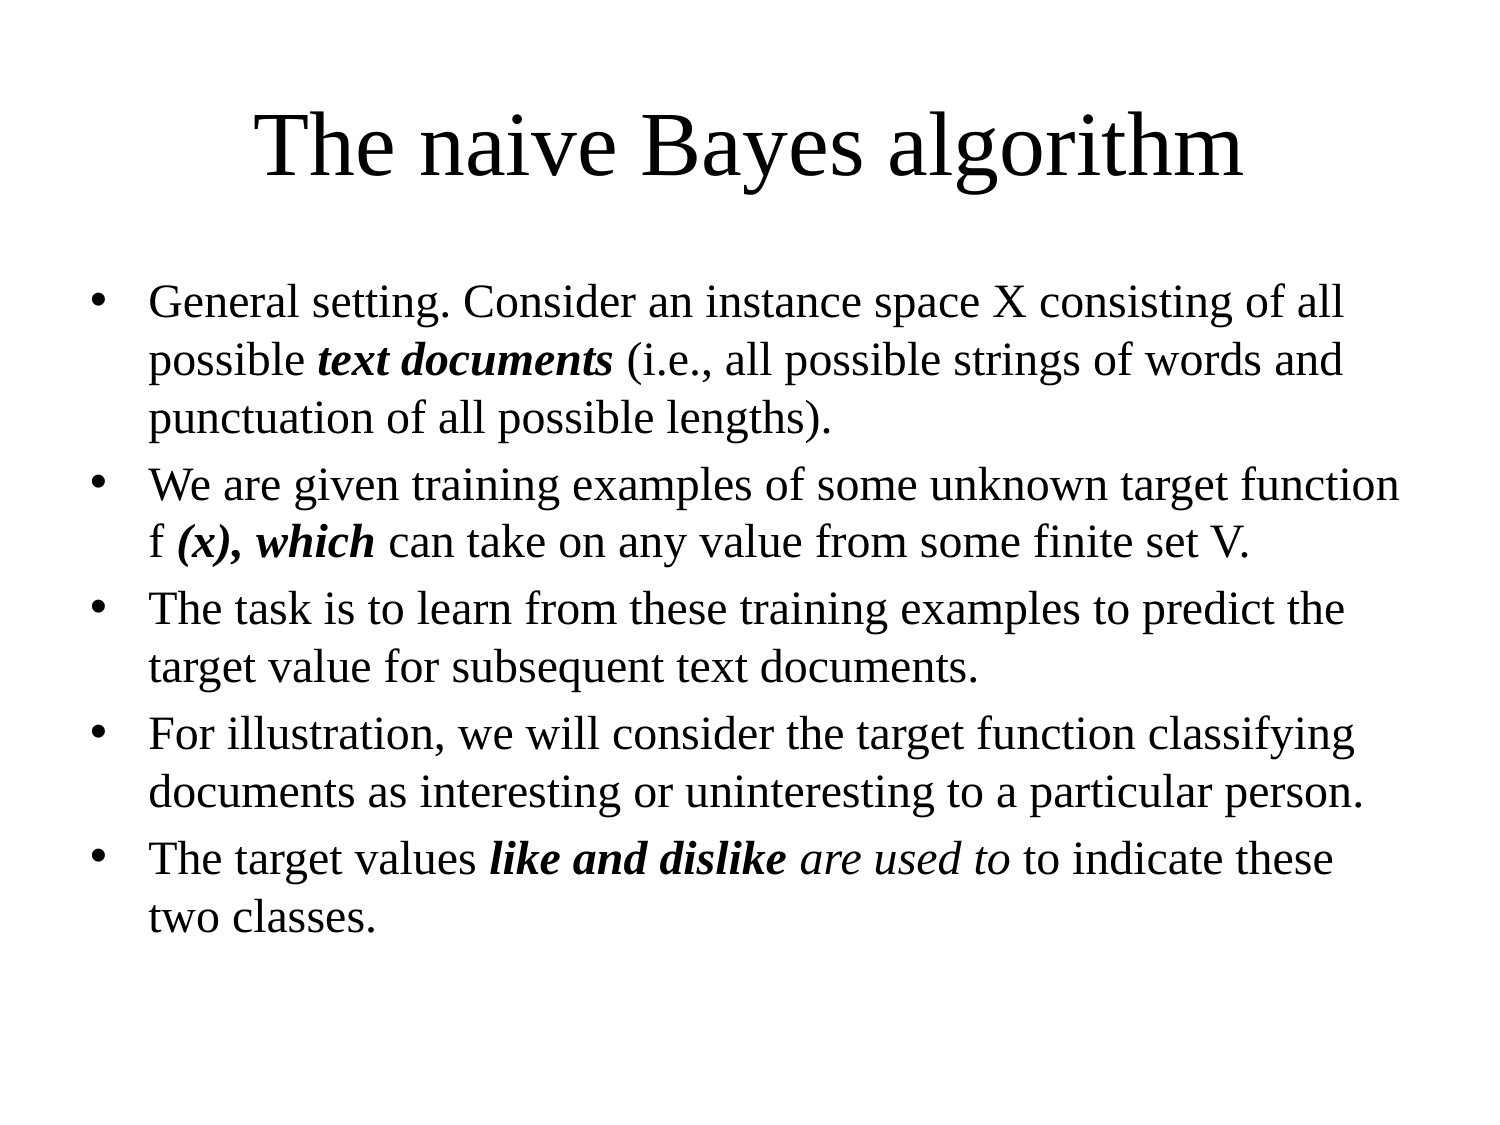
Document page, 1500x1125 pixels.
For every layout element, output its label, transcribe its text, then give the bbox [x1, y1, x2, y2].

title The naive Bayes algorithm [75, 45, 1425, 233]
list General setting. Consider an instance space X consisting of all possible text documents (i.e., all possible strings of words and punctuation of all possible lengths). We are given training examples of some unknown target function f (x), which can take on any value from some finite set V. The task is to learn from these training examples to predict the target value for subsequent text documents. For illustration, we will consider the target function classifying documents as interesting or uninteresting to a particular person. The target values like and dislike are used to to indicate these two classes. [75, 262, 1425, 1005]
